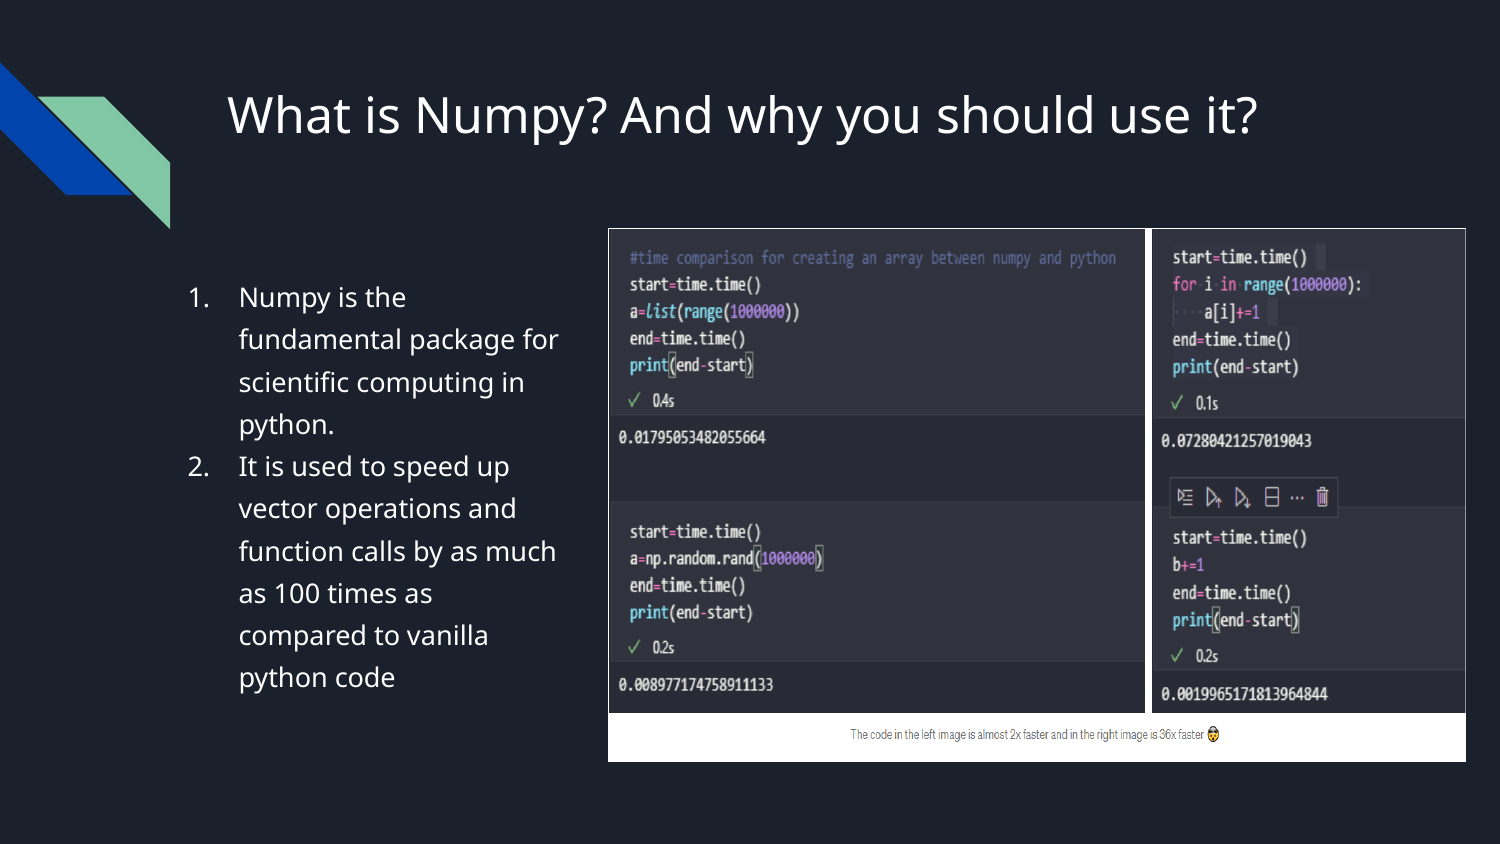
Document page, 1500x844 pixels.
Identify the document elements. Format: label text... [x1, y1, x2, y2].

list Numpy is the fundamental package for scientific computing in python. It is used to speed up vector operations and function calls by as much as 100 times as compared to vanilla python code [148, 258, 576, 736]
picture [607, 228, 1466, 762]
title What is Numpy? And why you should use it? [212, 64, 1368, 215]
